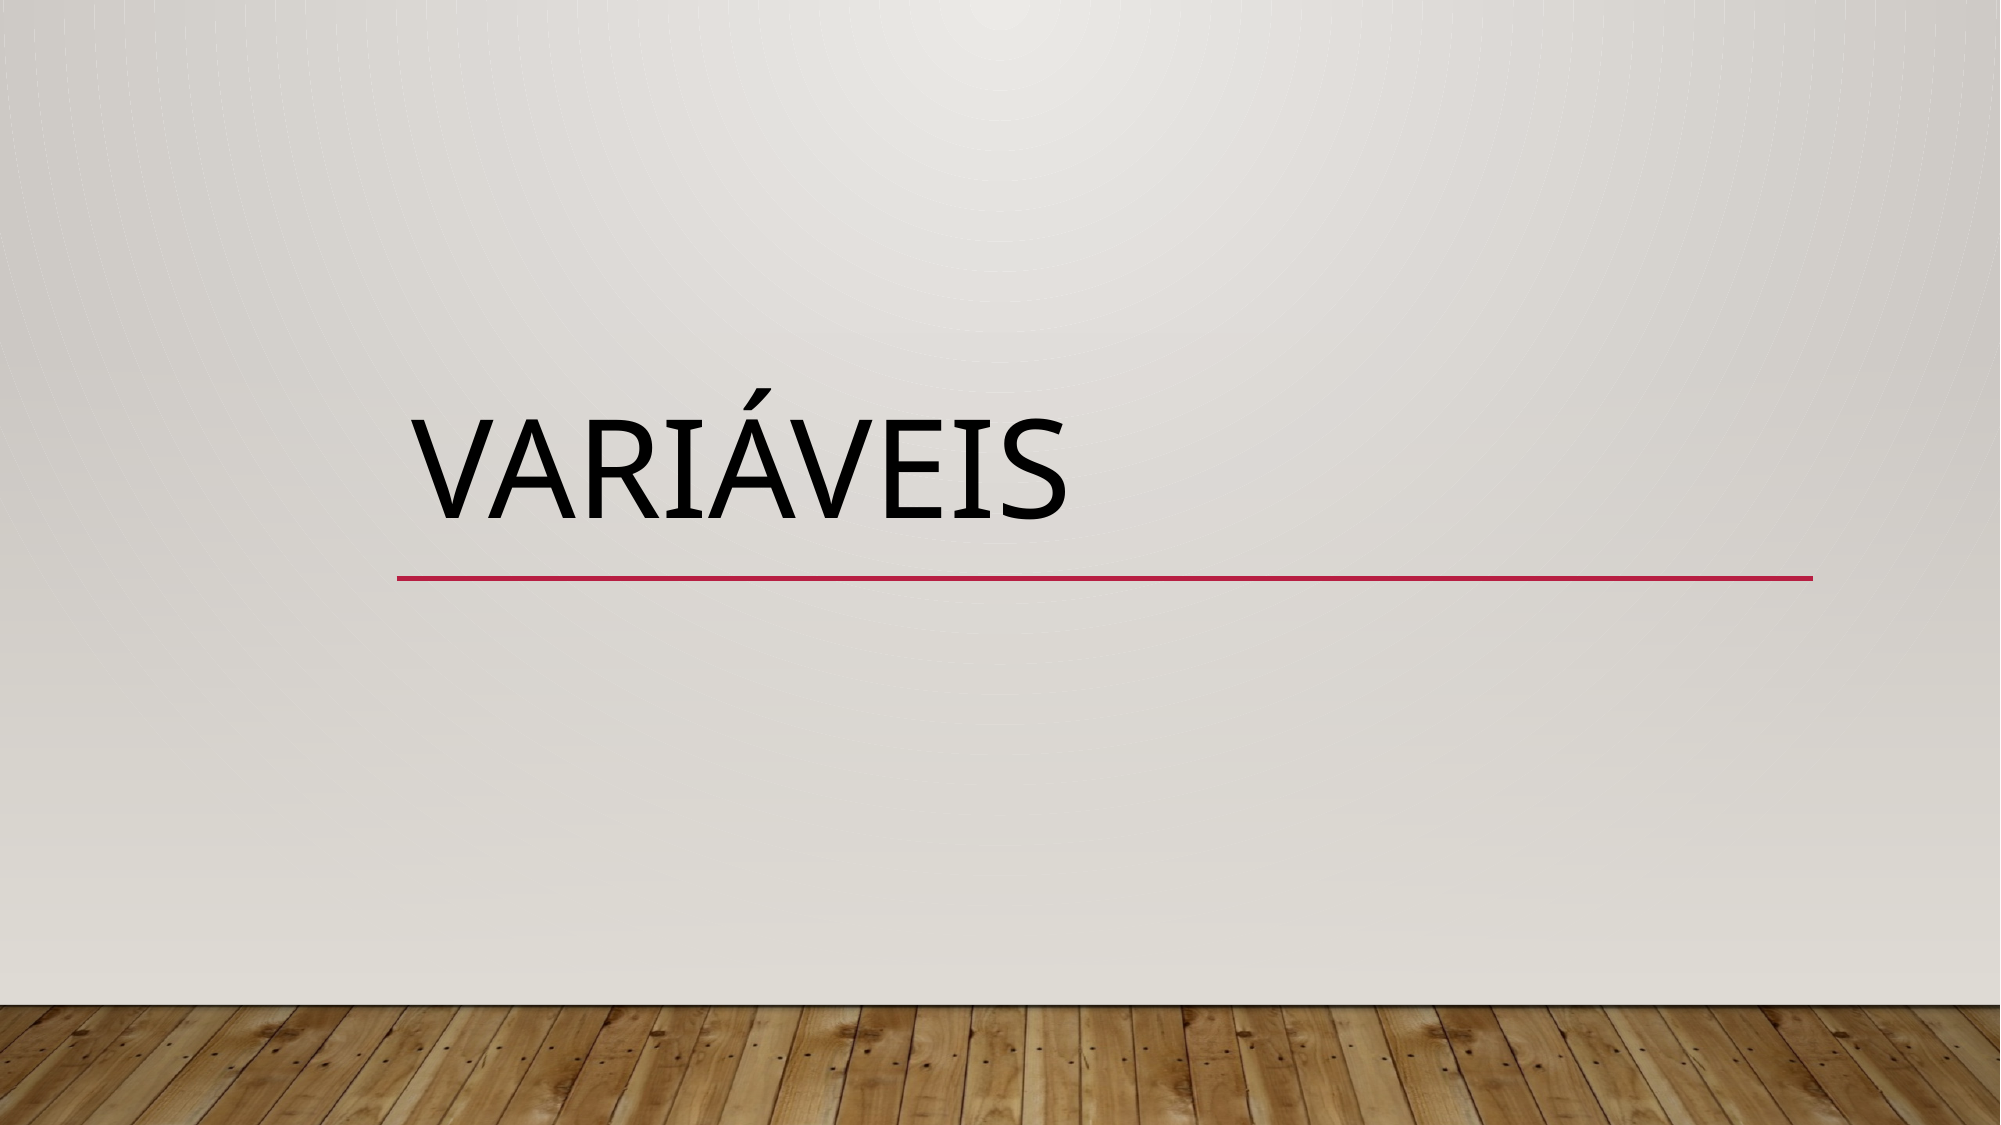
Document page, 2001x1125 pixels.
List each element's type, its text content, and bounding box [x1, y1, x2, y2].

title VARIÁVEIS [396, 131, 1814, 549]
picture [0, 1005, 2000, 1125]
